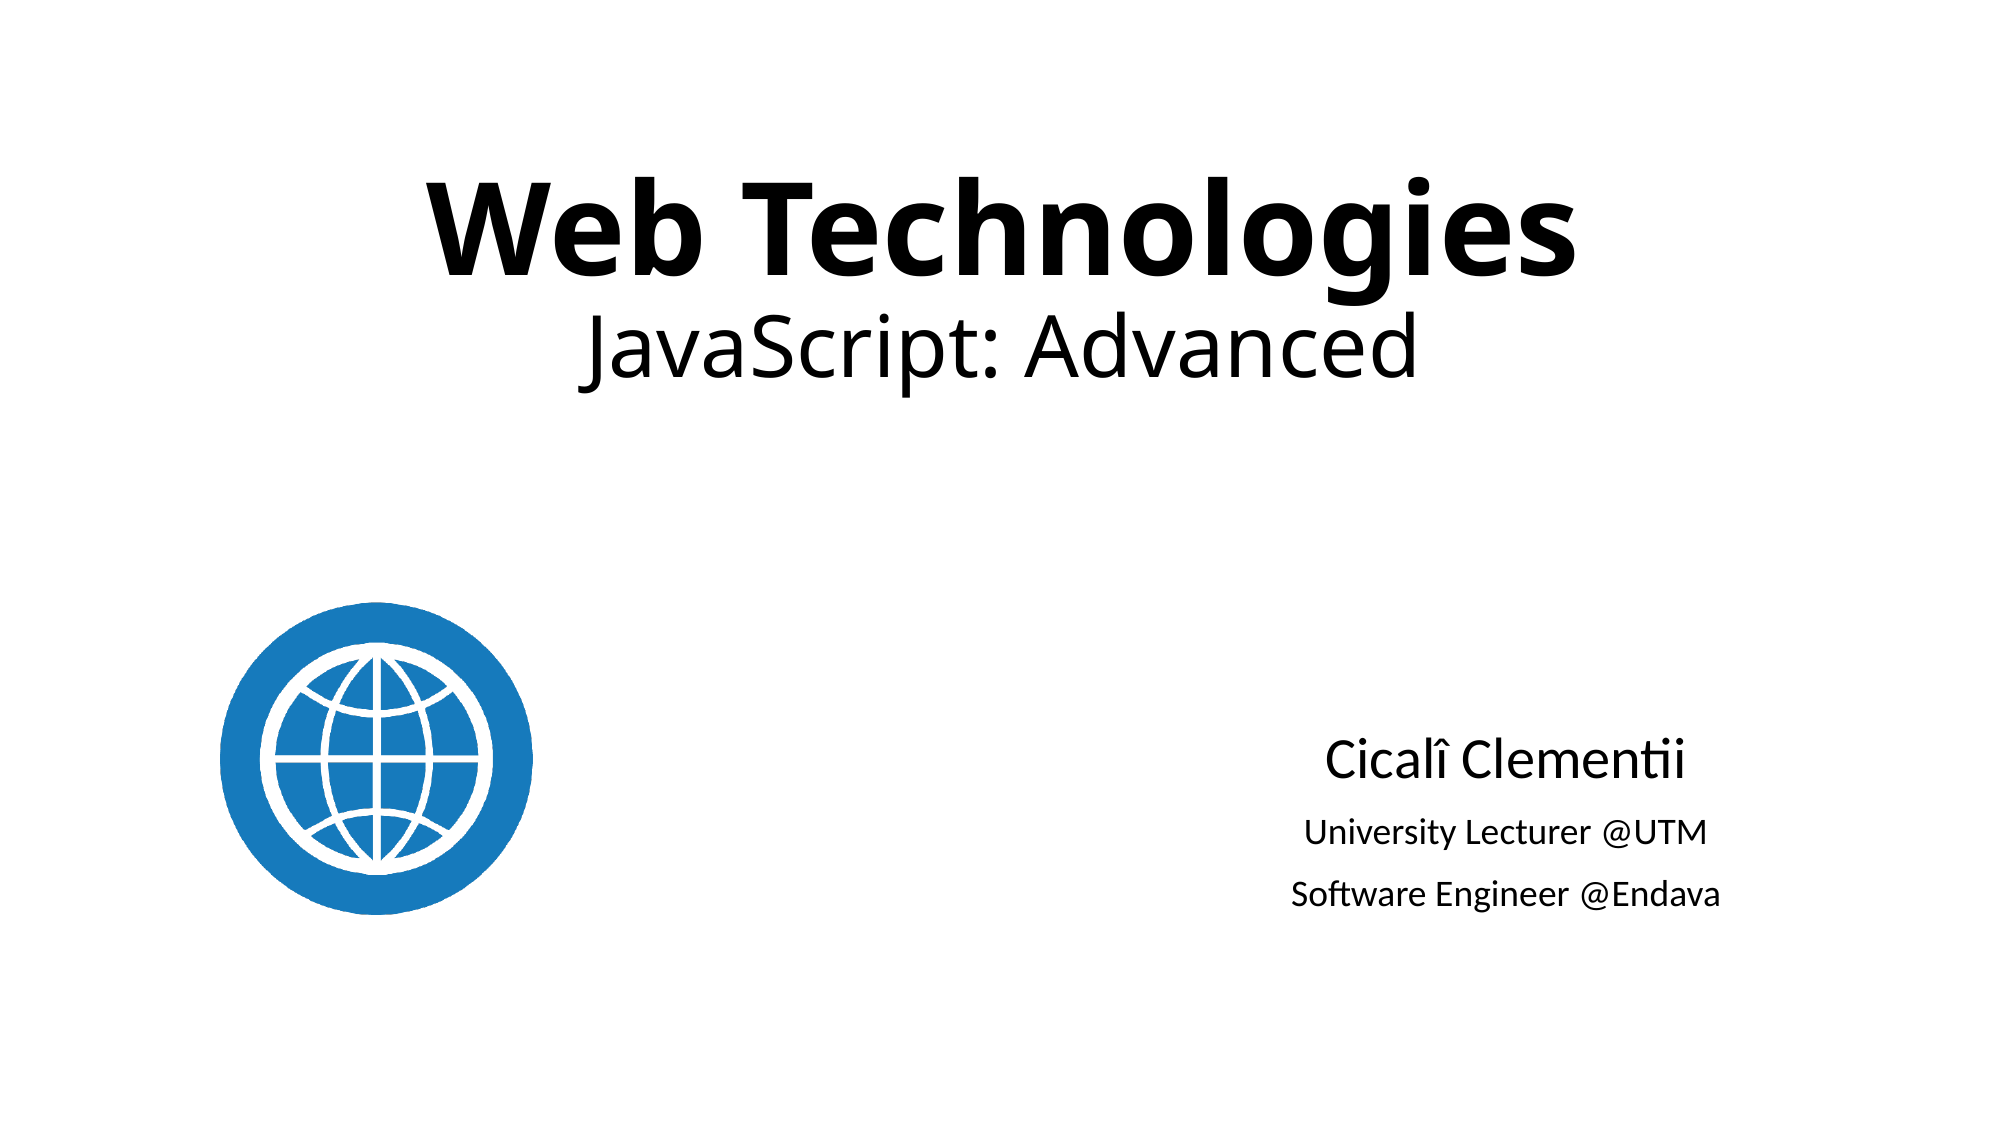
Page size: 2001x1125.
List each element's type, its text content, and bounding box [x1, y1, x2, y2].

subtitle Cicalî Clementii University Lecturer @UTM Software Engineer @Endava [1143, 721, 1869, 993]
title Web Technologies JavaScript: Advanced [207, 156, 1800, 404]
picture [207, 590, 545, 927]
